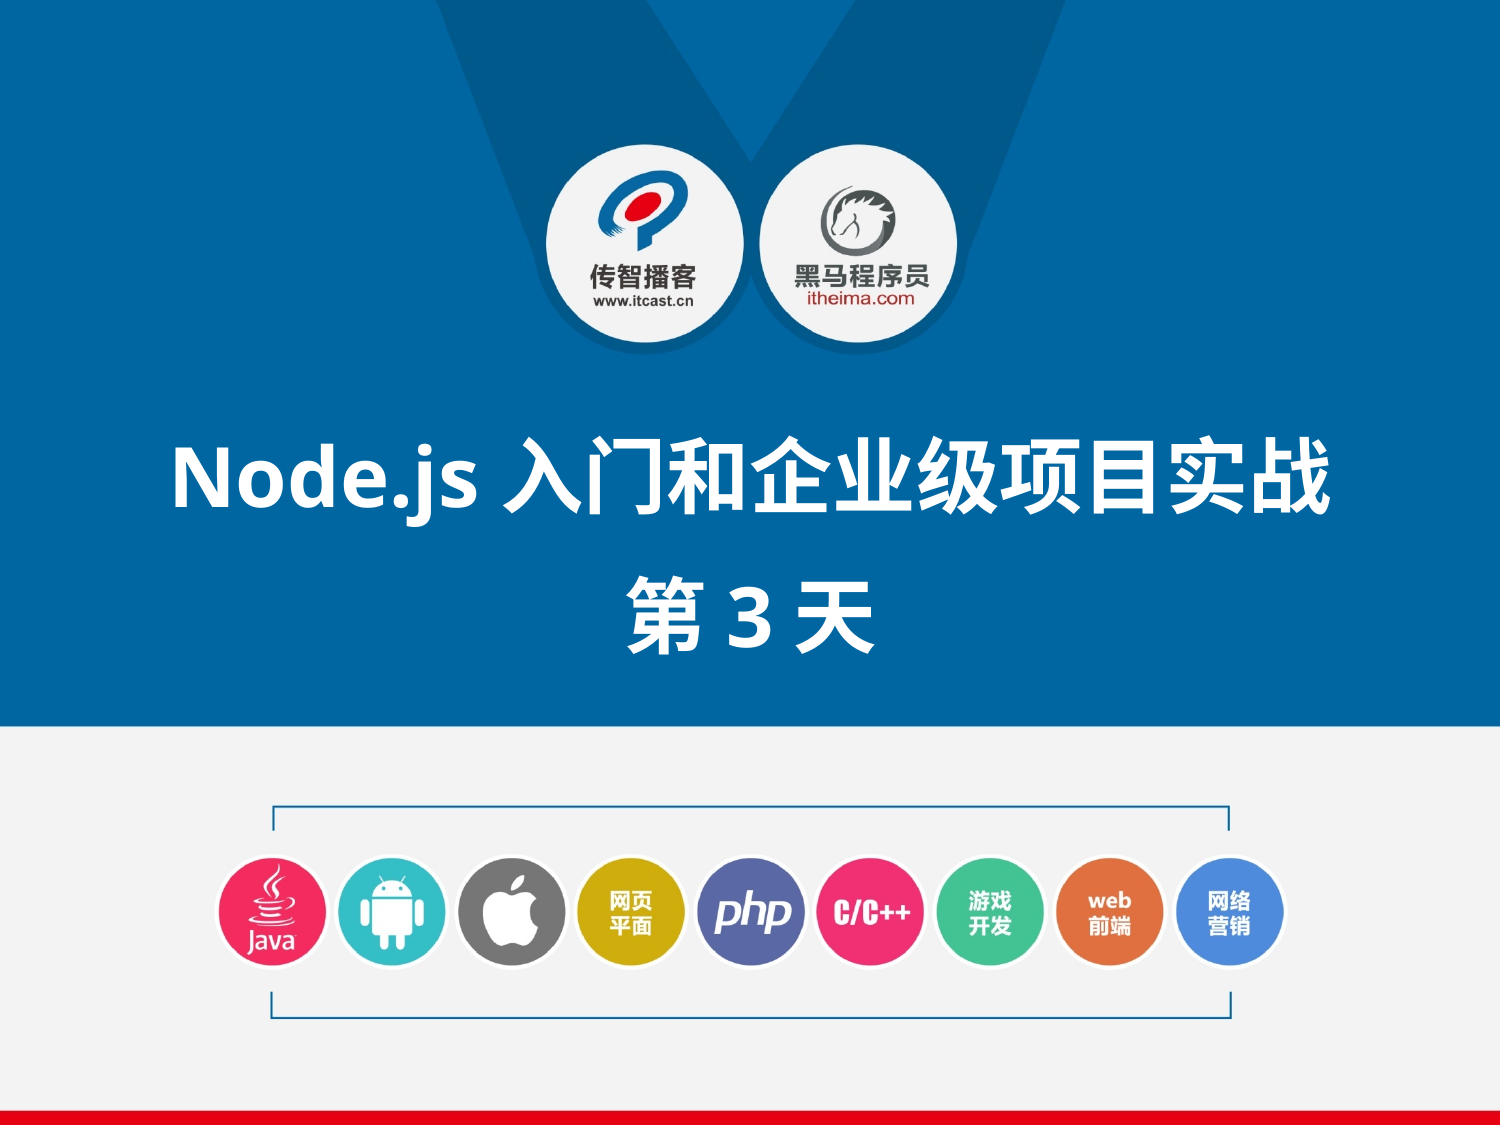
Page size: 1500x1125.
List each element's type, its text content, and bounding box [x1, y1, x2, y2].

text_box Node.js入门和企业级项目实战 第3天 [0, 376, 1500, 671]
picture [0, 0, 1500, 376]
picture [0, 671, 1500, 1125]
